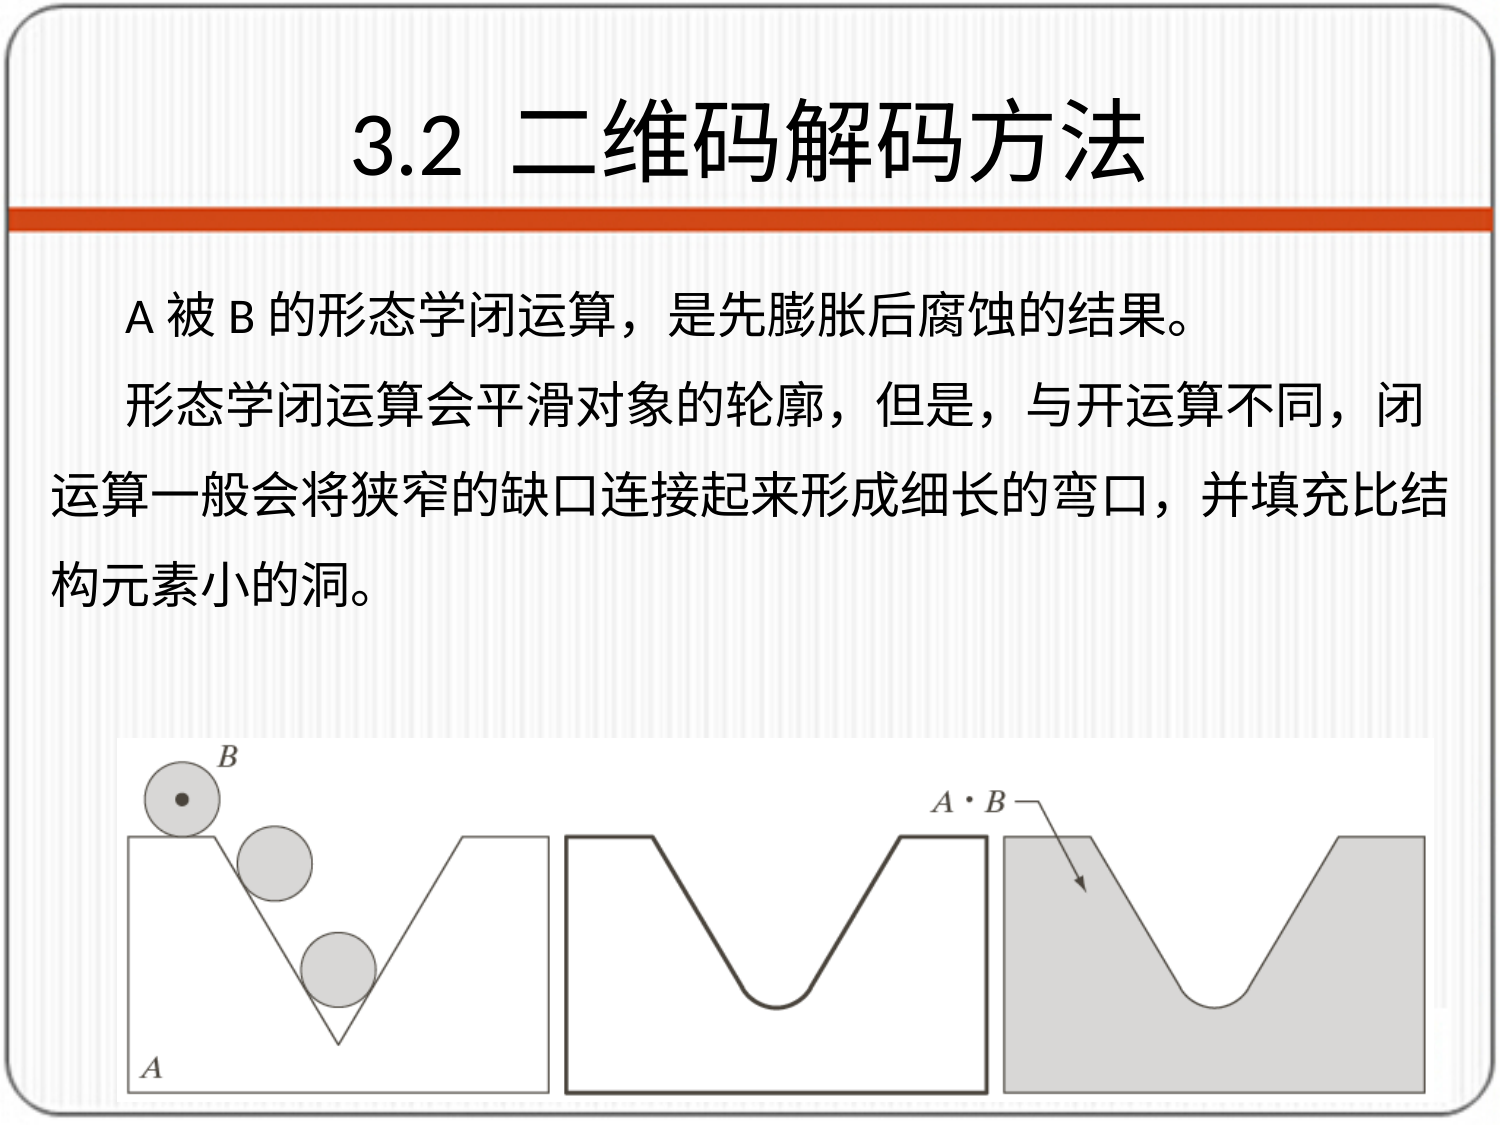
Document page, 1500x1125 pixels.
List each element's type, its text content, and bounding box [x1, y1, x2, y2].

list A被B的形态学闭运算，是先膨胀后腐蚀的结果。 形态学闭运算会平滑对象的轮廓，但是，与开运算不同，闭运算一般会将狭窄的缺口连接起来形成细长的弯口，并填充比结构元素小的洞。 [35, 246, 1477, 692]
title 3.2 二维码解码方法 [75, 45, 1425, 233]
picture [0, 0, 1500, 1125]
